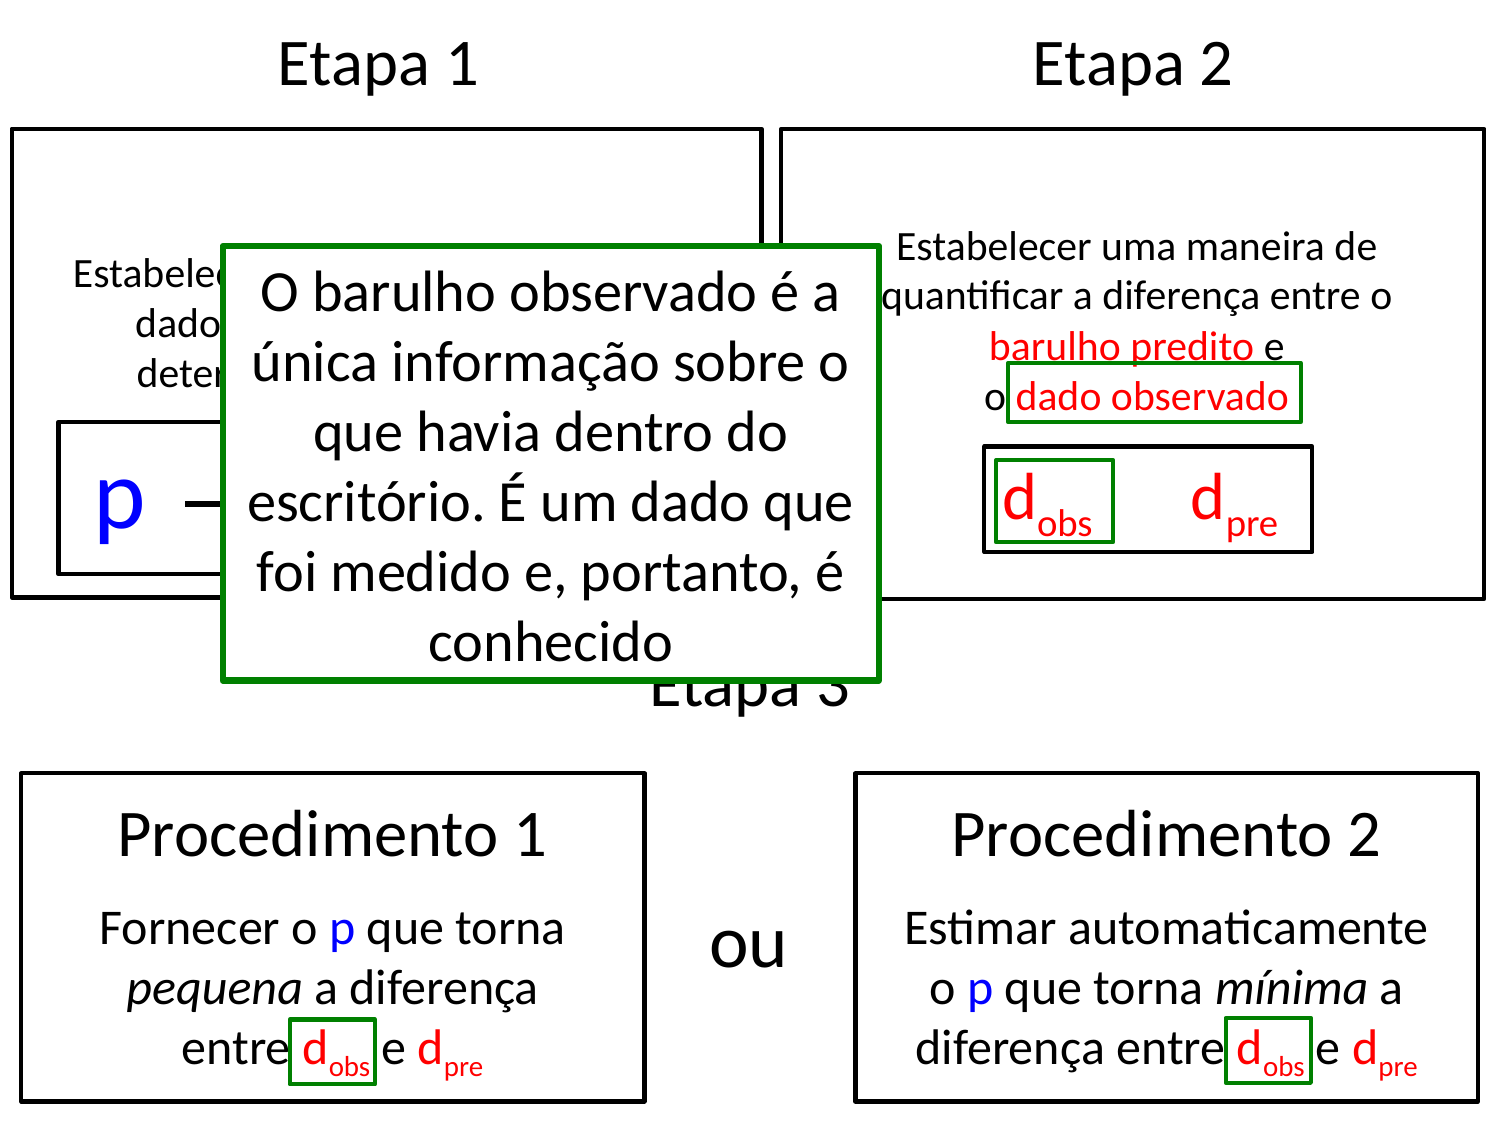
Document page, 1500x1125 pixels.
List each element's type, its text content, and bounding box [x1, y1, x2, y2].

text_box [10, 127, 764, 600]
text_box [288, 1017, 377, 1086]
text_box Estimar automaticamente o p que torna mínima a diferença entre dobs e dpre [873, 887, 1460, 1090]
text_box ou [684, 885, 814, 990]
text_box Procedimento 2 [894, 782, 1439, 878]
text_box [853, 771, 1480, 1104]
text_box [33, 238, 737, 559]
text_box [779, 127, 1486, 601]
text_box [1006, 361, 1303, 424]
text_box Etapa 3 [436, 632, 1063, 728]
text_box Procedimento 1 [51, 782, 614, 878]
text_box Etapa 1 [65, 11, 692, 107]
text_box [19, 771, 647, 1104]
text_box Etapa 2 [820, 11, 1447, 107]
text_box [1224, 1016, 1313, 1085]
text_box O barulho observado é a única informação sobre o que havia dentro do escritório. É um dado que foi medido e, portanto, é conhecido [222, 246, 879, 681]
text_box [972, 445, 1325, 553]
text_box Fornecer o p que torna pequena a diferença entre dobs e dpre [63, 887, 603, 1090]
